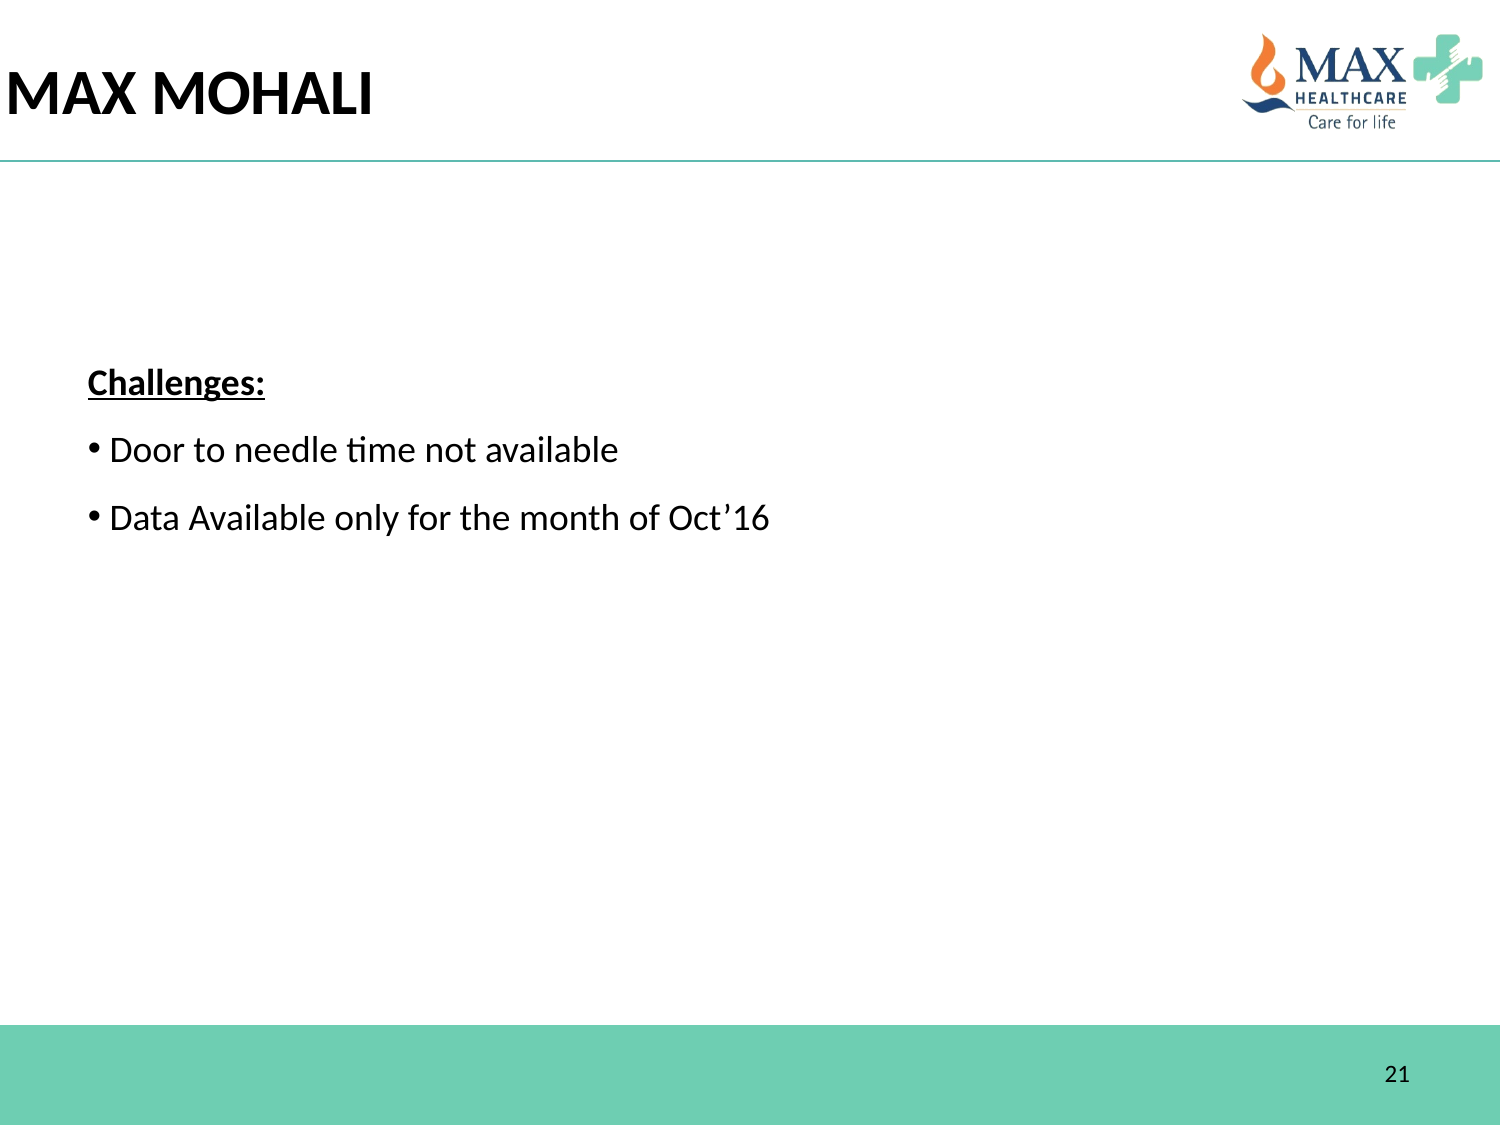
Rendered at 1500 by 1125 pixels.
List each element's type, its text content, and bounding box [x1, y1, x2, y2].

picture [1234, 26, 1490, 138]
text_box MAX MOHALI [0, 44, 988, 134]
text_box Challenges: Door to needle time not available Data Available only for the month of Oct’16 [81, 329, 1330, 611]
slide_number 21 [1074, 1042, 1425, 1103]
